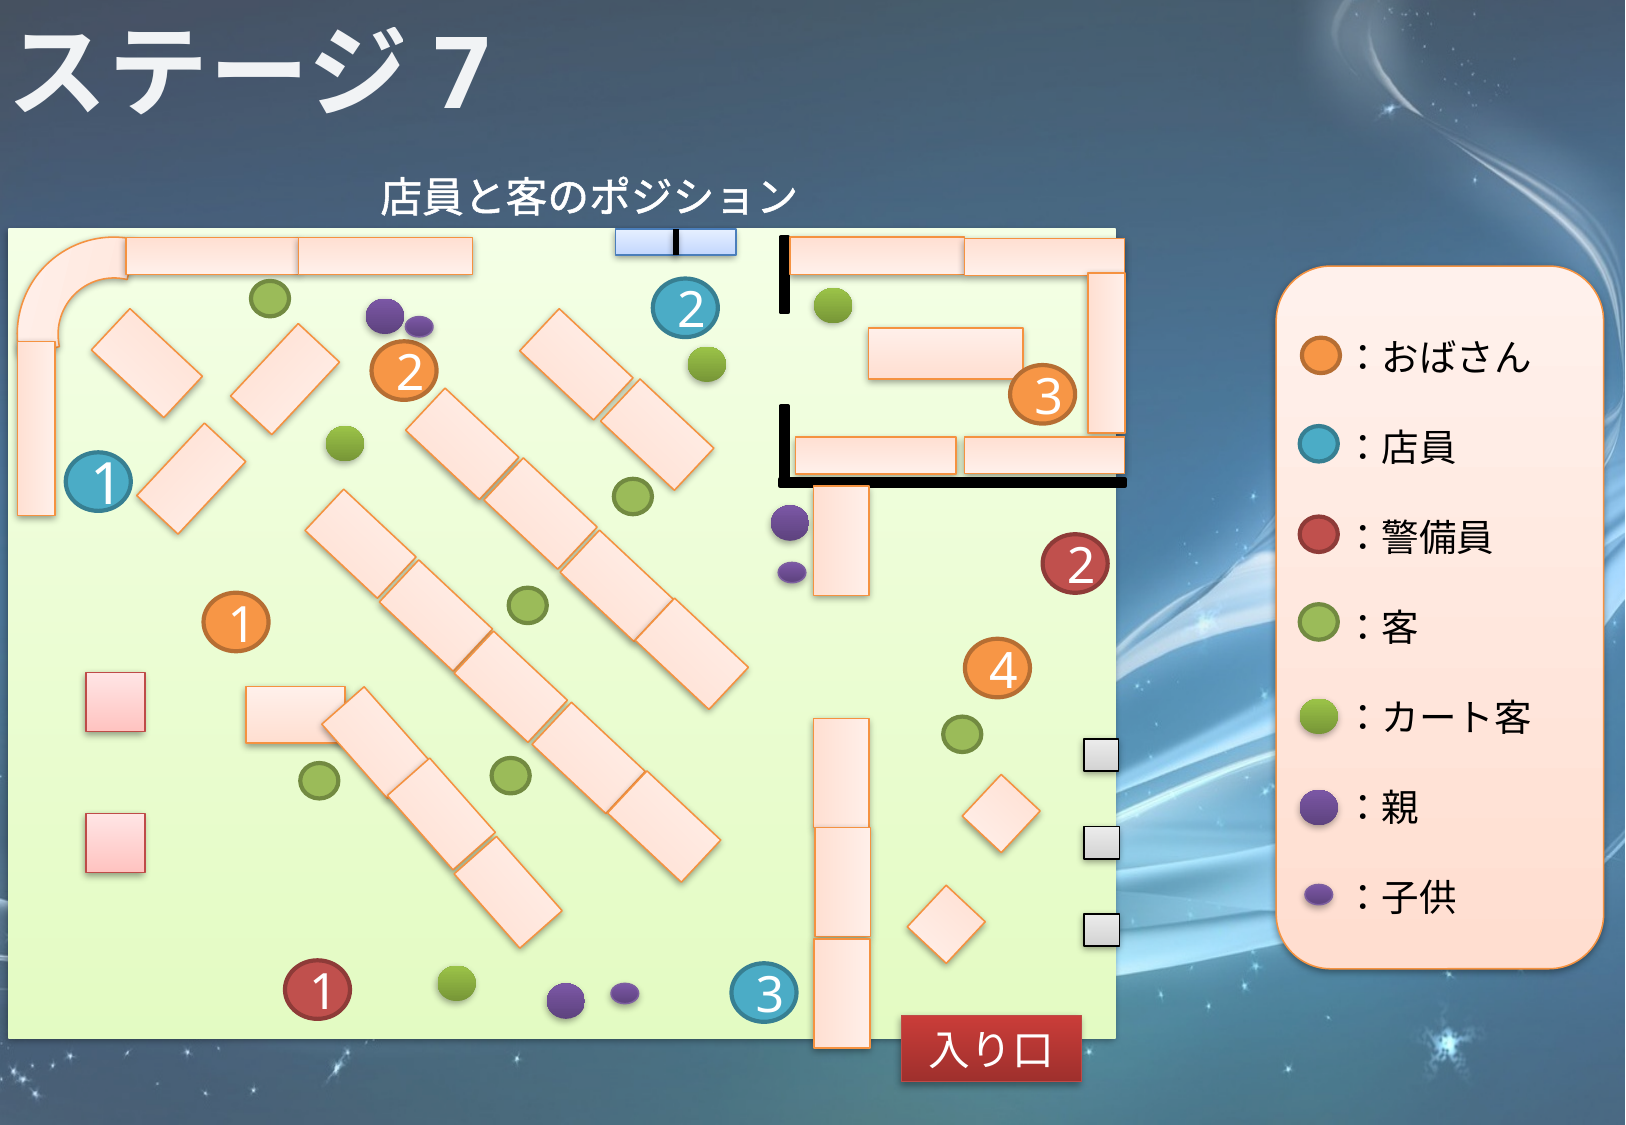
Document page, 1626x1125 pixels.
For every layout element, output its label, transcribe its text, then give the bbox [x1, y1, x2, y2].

text_box 店員と客のポジション [365, 163, 813, 227]
text_box [1297, 423, 1340, 464]
text_box [1297, 602, 1340, 642]
text_box [1299, 789, 1338, 826]
text_box ステージ7 [0, 1, 506, 137]
text_box [1299, 335, 1343, 376]
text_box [8, 228, 1126, 1082]
text_box [1299, 698, 1338, 735]
text_box [1297, 514, 1340, 555]
text_box ：おばさん ：店員 ：警備員 ：客 ：カート客 ：親 ：子供 [1275, 265, 1605, 970]
text_box [1304, 883, 1334, 906]
